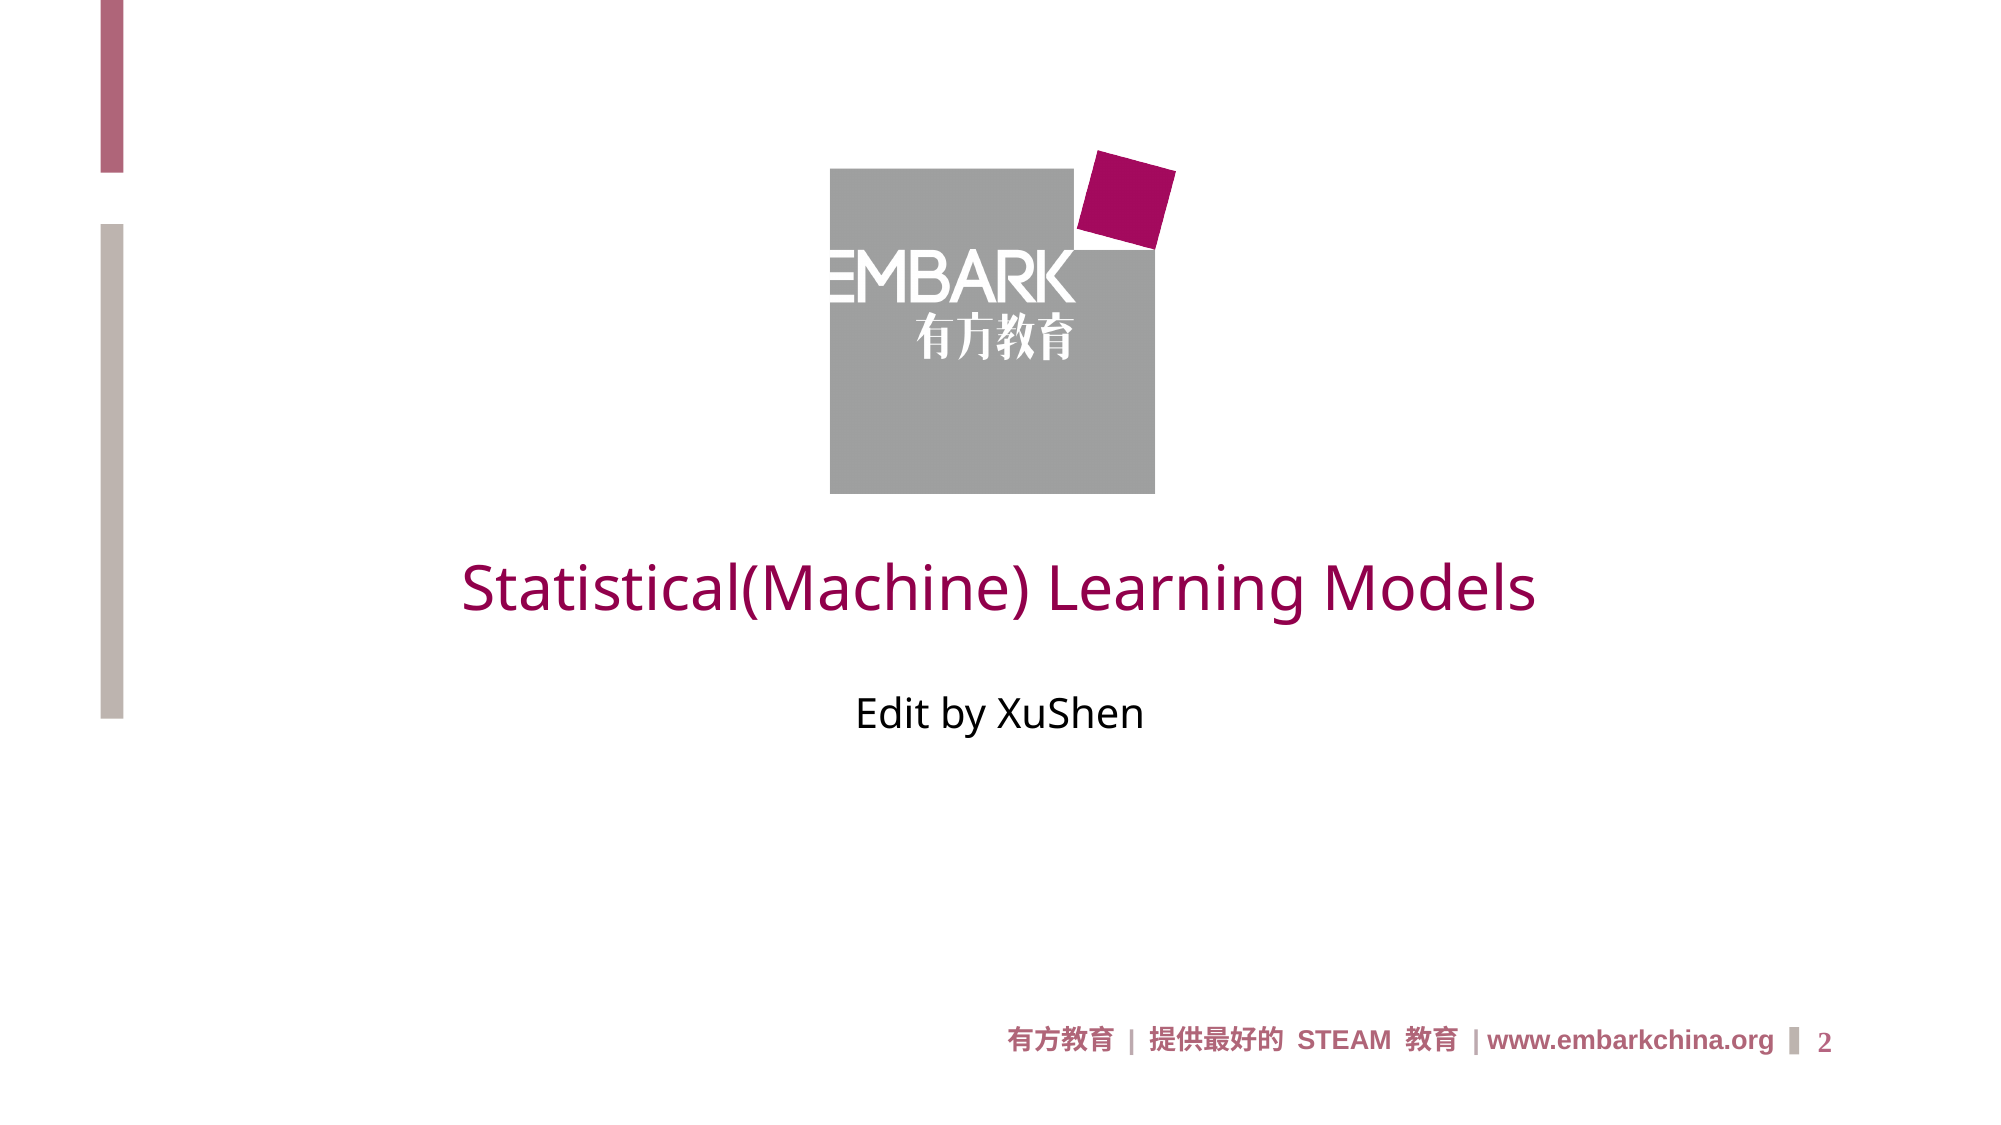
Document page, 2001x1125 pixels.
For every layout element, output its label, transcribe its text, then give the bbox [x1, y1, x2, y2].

subtitle Edit by XuShen [249, 685, 1750, 993]
slide_number 2 [1789, 1010, 1861, 1071]
title Statistical(Machine) Learning Models [249, 531, 1750, 650]
picture [822, 150, 1176, 494]
